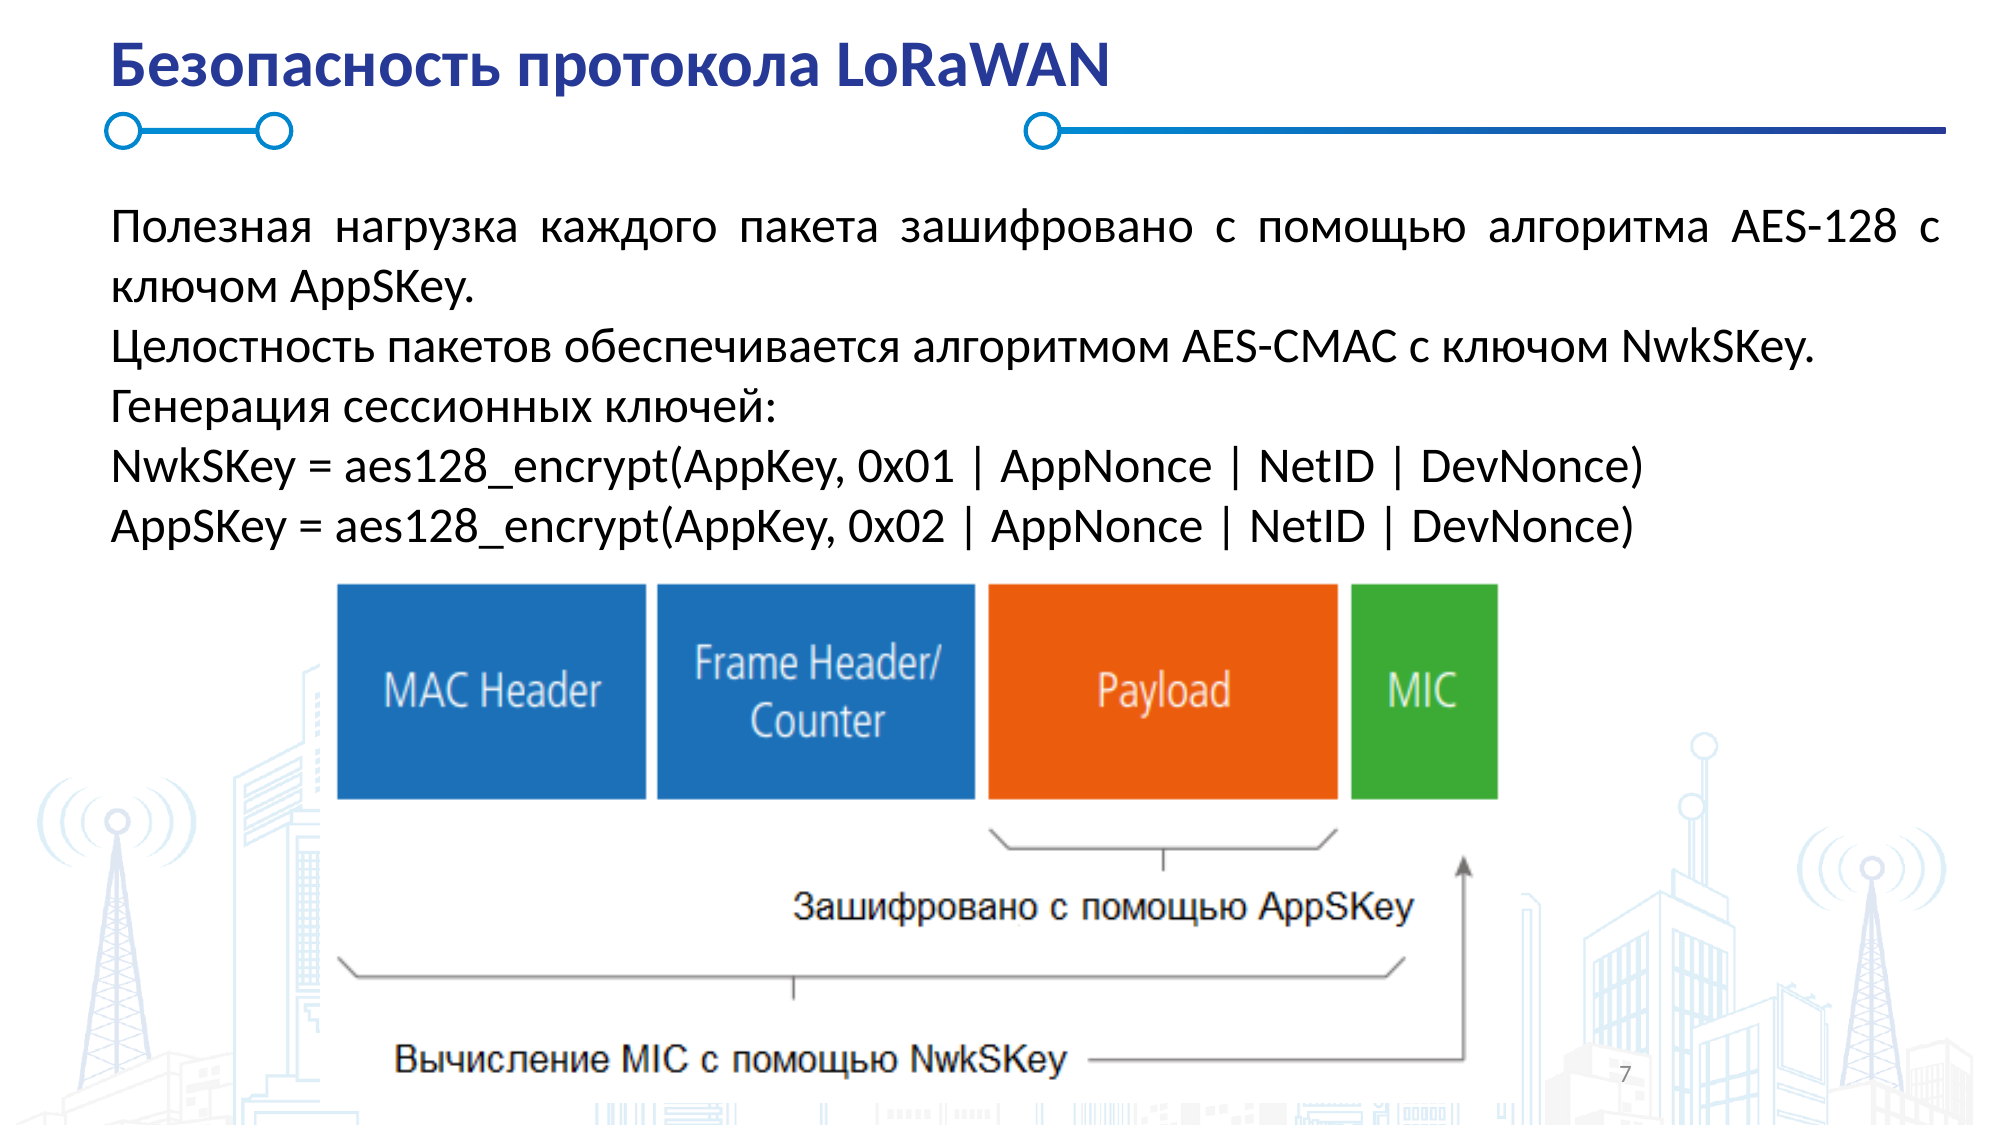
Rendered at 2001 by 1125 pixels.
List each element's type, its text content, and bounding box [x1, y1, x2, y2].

title Безопасность протокола LoRaWAN [95, 34, 1538, 100]
text_box 7 [1730, 1042, 2000, 1103]
picture [319, 571, 1521, 1103]
text_box Полезная нагрузка каждого пакета зашифровано с помощью алгоритма AES-128 с ключом AppSKey. Целостность пакетов обеспечивается алгоритмом AES-CMAC с ключом NwkSKey. Генерация сессионных ключей: NwkSKey = aes128_encrypt(AppKey, 0x01 | AppNonce | NetID | DevNonce) AppSKey = aes128_encrypt(AppKey, 0x02 | AppNonce | NetID | DevNonce) [95, 177, 1957, 568]
slide_number 7 [1524, 1042, 1647, 1103]
